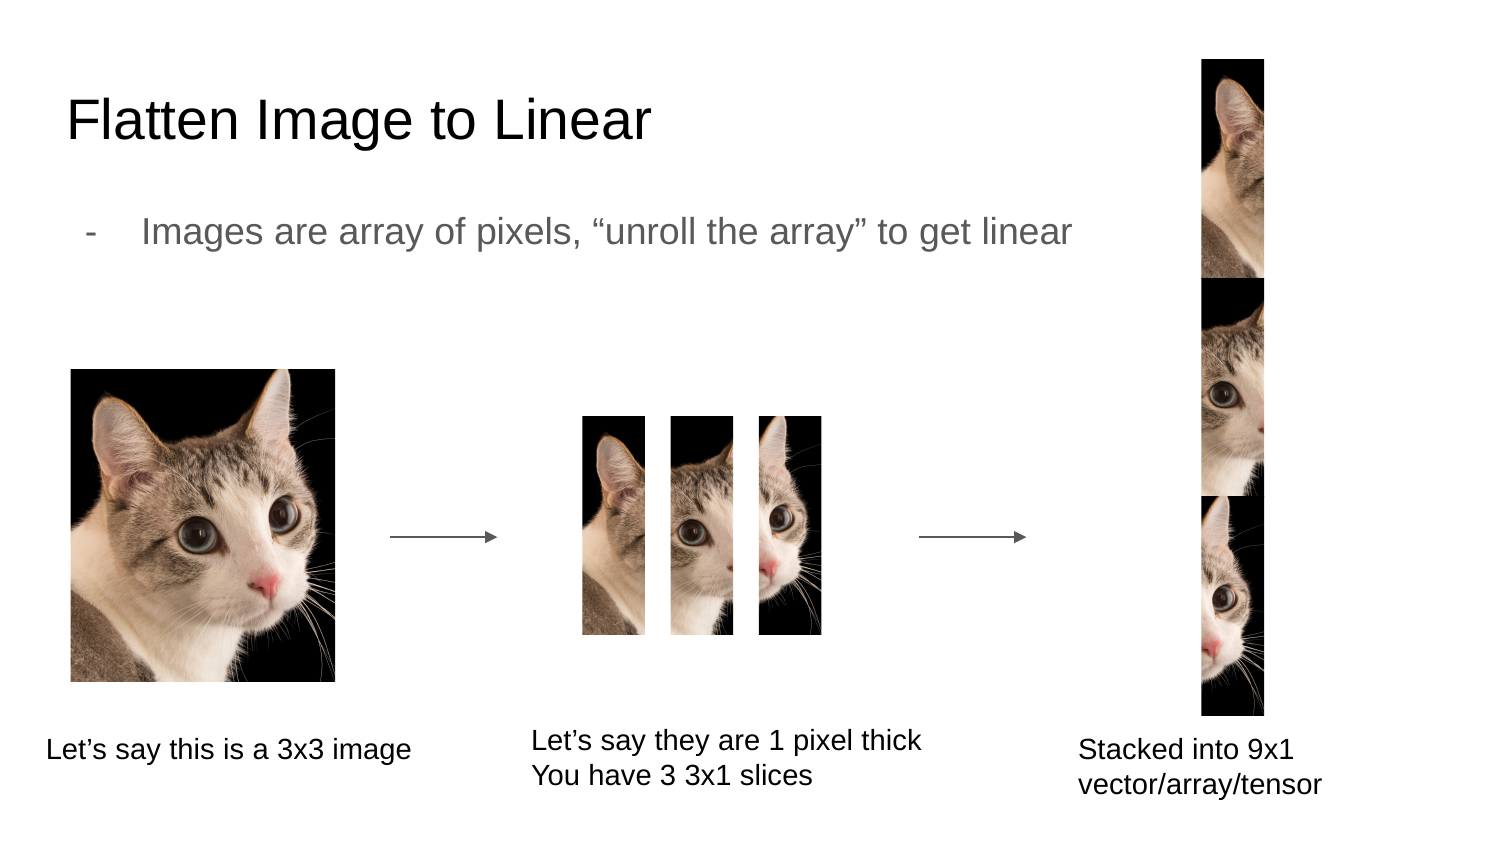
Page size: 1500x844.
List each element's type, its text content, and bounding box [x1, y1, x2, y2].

text_box Let’s say this is a 3x3 image [30, 715, 454, 790]
picture [1201, 59, 1265, 716]
list Images are array of pixels, “unroll the array” to get linear [51, 189, 1108, 360]
text_box Let’s say they are 1 pixel thick You have 3 3x1 slices [516, 705, 952, 780]
text_box Stacked into 9x1 vector/array/tensor [1063, 715, 1403, 790]
title Flatten Image to Linear [51, 72, 683, 167]
picture [758, 415, 822, 635]
picture [582, 415, 646, 635]
picture [670, 415, 734, 635]
picture [70, 369, 336, 682]
